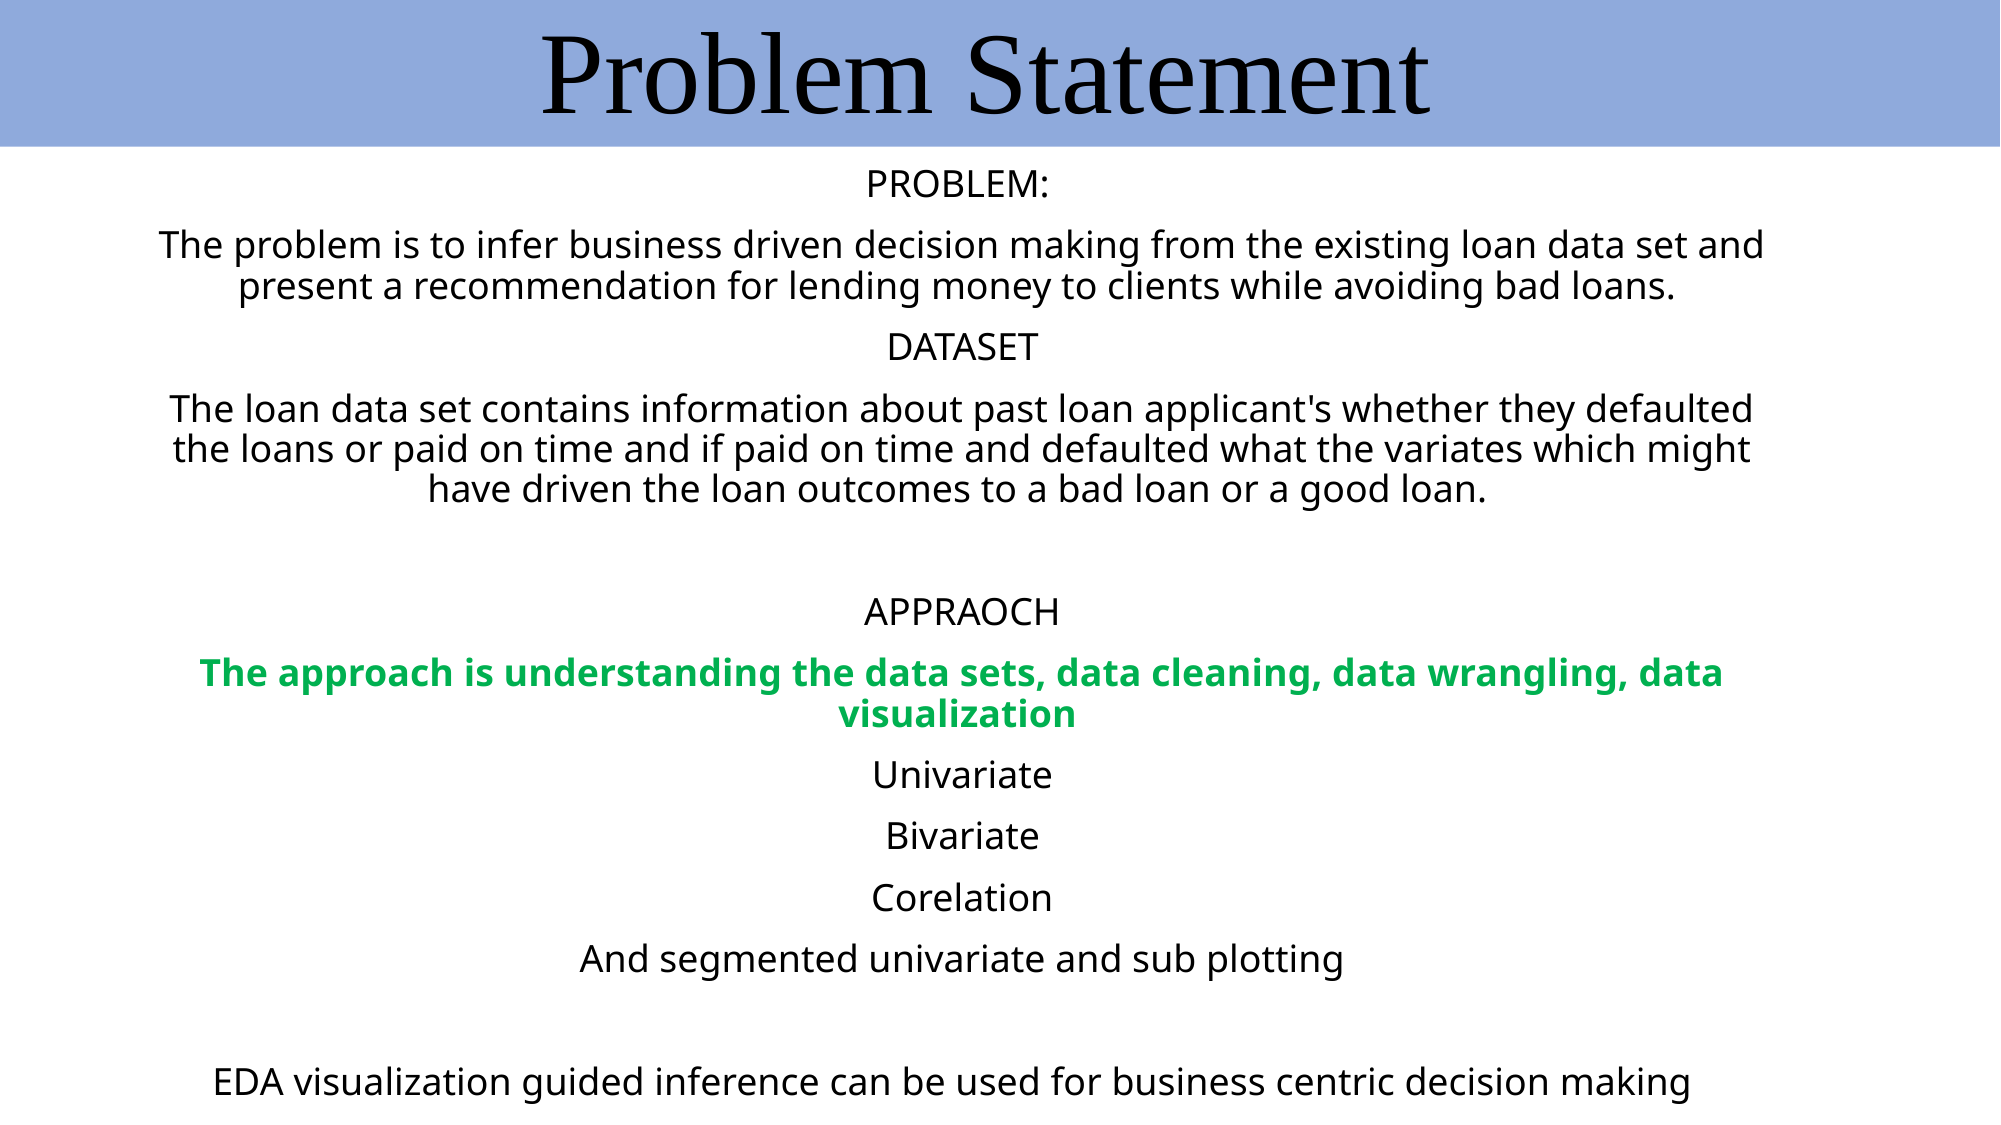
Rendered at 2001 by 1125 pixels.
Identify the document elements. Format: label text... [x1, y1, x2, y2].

title Problem Statement [0, 0, 2000, 147]
text_box PROBLEM: The problem is to infer business driven decision making from the existing loan data set and present a recommendation for lending money to clients while avoiding bad loans. DATASET The loan data set contains information about past loan applicant's whether they defaulted the loans or paid on time and if paid on time and defaulted what the variates which might have driven the loan outcomes to a bad loan or a good loan. APPRAOCH The approach is understanding the data sets, data cleaning, data wrangling, data visualization Univariate Bivariate Corelation And segmented univariate and sub plotting EDA visualization guided inference can be used for business centric decision making [137, 157, 1788, 1122]
